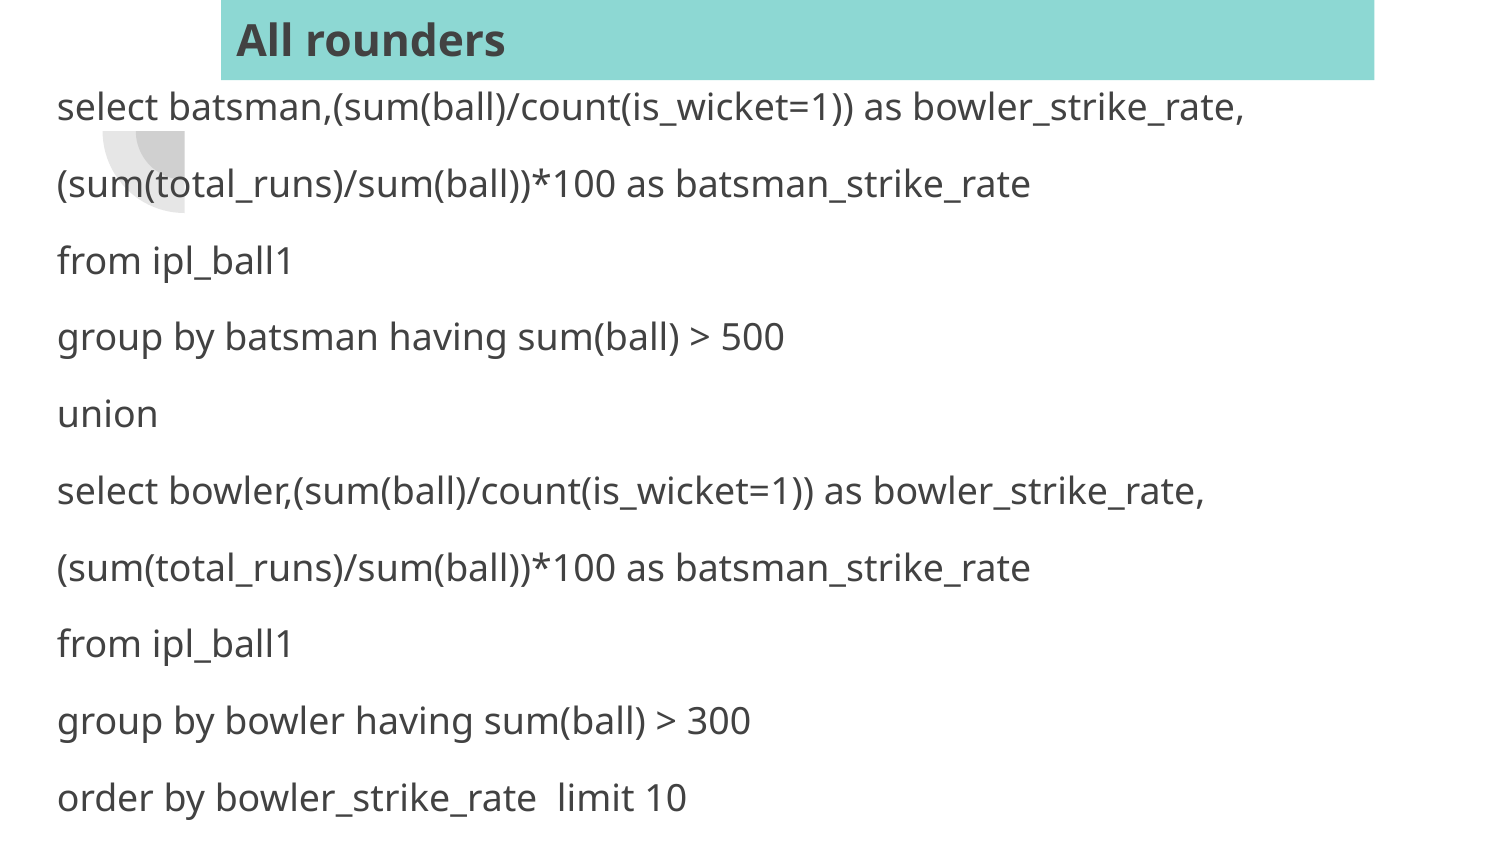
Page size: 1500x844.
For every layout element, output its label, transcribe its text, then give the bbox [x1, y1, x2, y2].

title All rounders [221, 0, 1375, 61]
list select batsman,(sum(ball)/count(is_wicket=1)) as bowler_strike_rate, (sum(total_runs)/sum(ball))*100 as batsman_strike_rate from ipl_ball1 group by batsman having sum(ball) > 500 union select bowler,(sum(ball)/count(is_wicket=1)) as bowler_strike_rate, (sum(total_runs)/sum(ball))*100 as batsman_strike_rate from ipl_ball1 group by bowler having sum(ball) > 300 order by bowler_strike_rate limit 10 [41, 61, 1375, 819]
